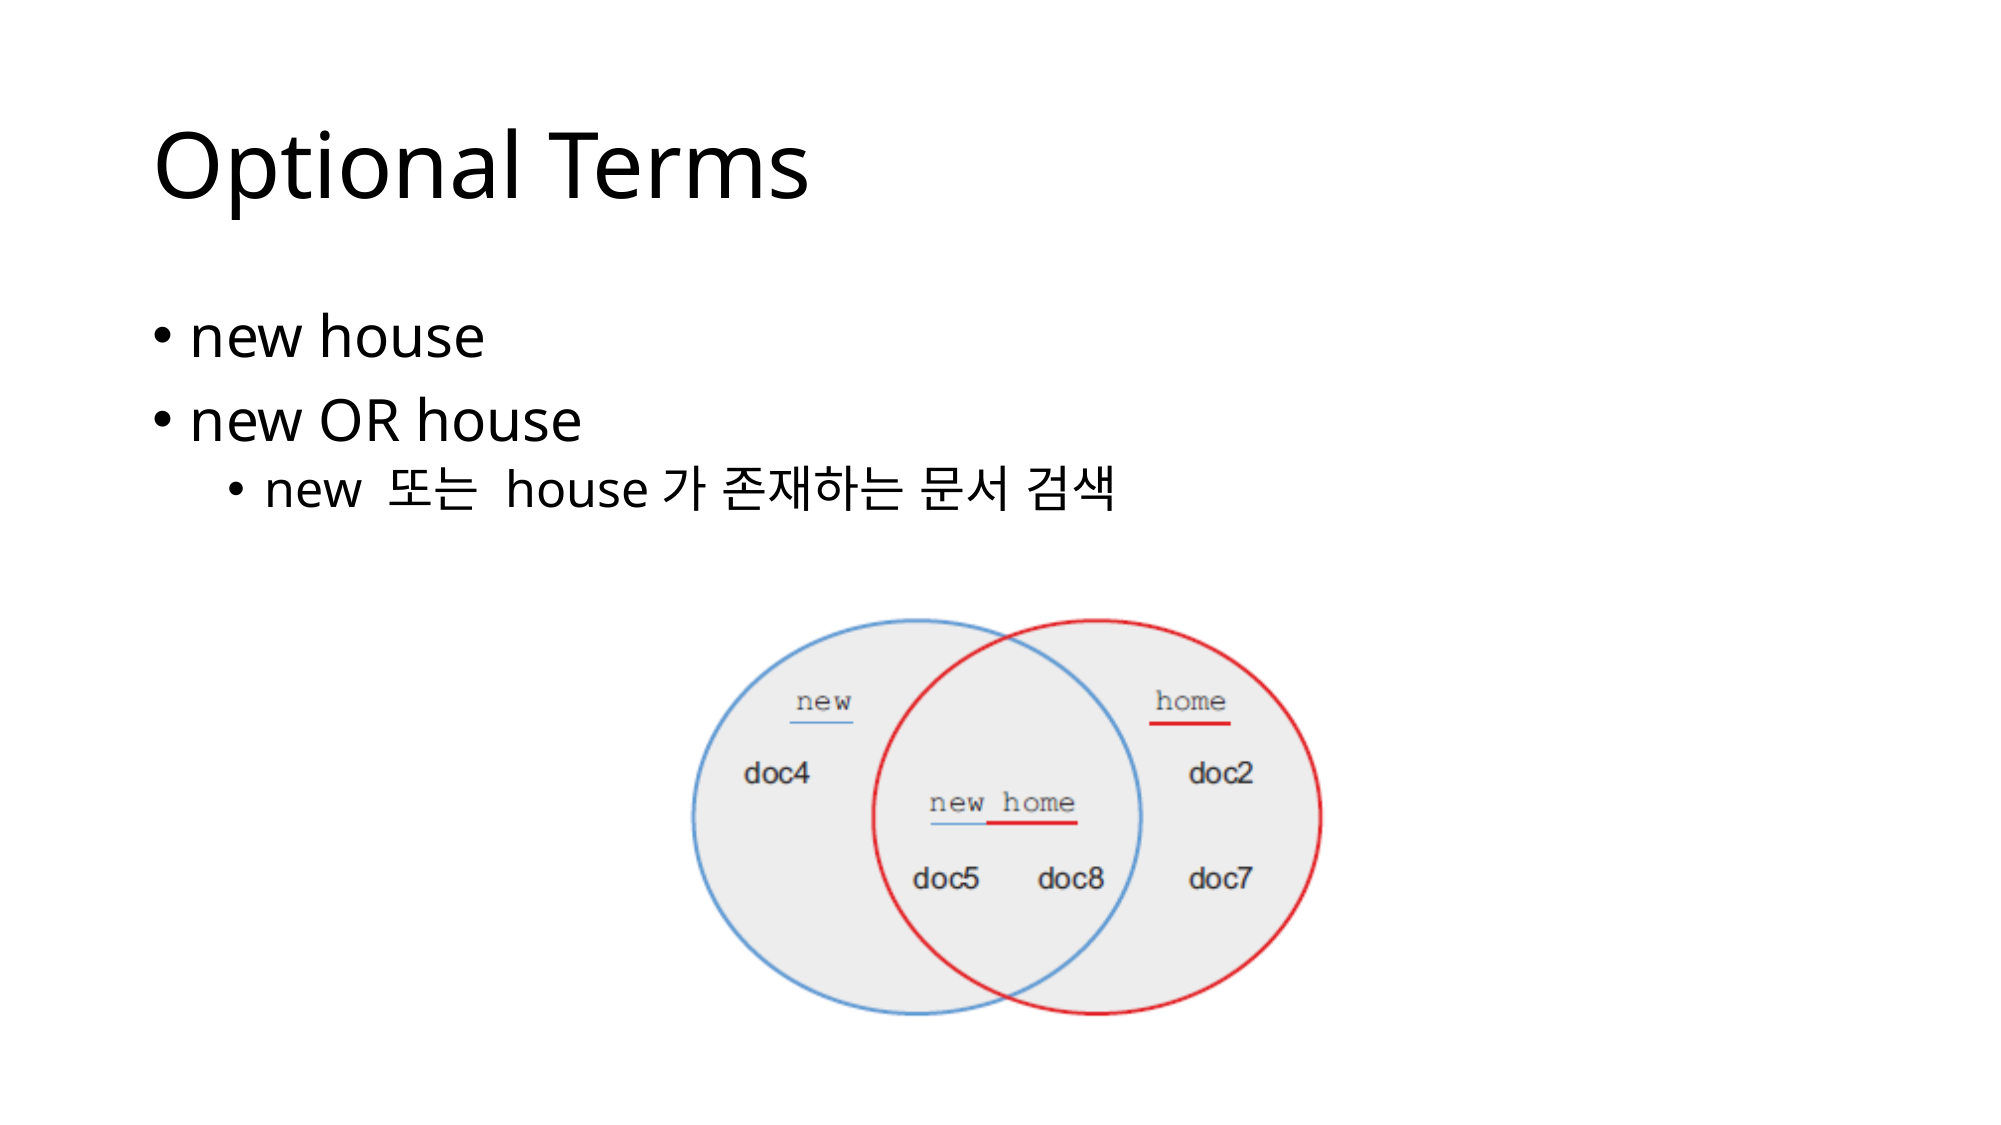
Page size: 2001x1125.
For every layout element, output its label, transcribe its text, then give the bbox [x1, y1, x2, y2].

list new house new OR house new 또는 house가 존재하는 문서 검색 [137, 299, 1863, 1014]
picture [677, 583, 1362, 1056]
title Optional Terms [137, 59, 1863, 278]
